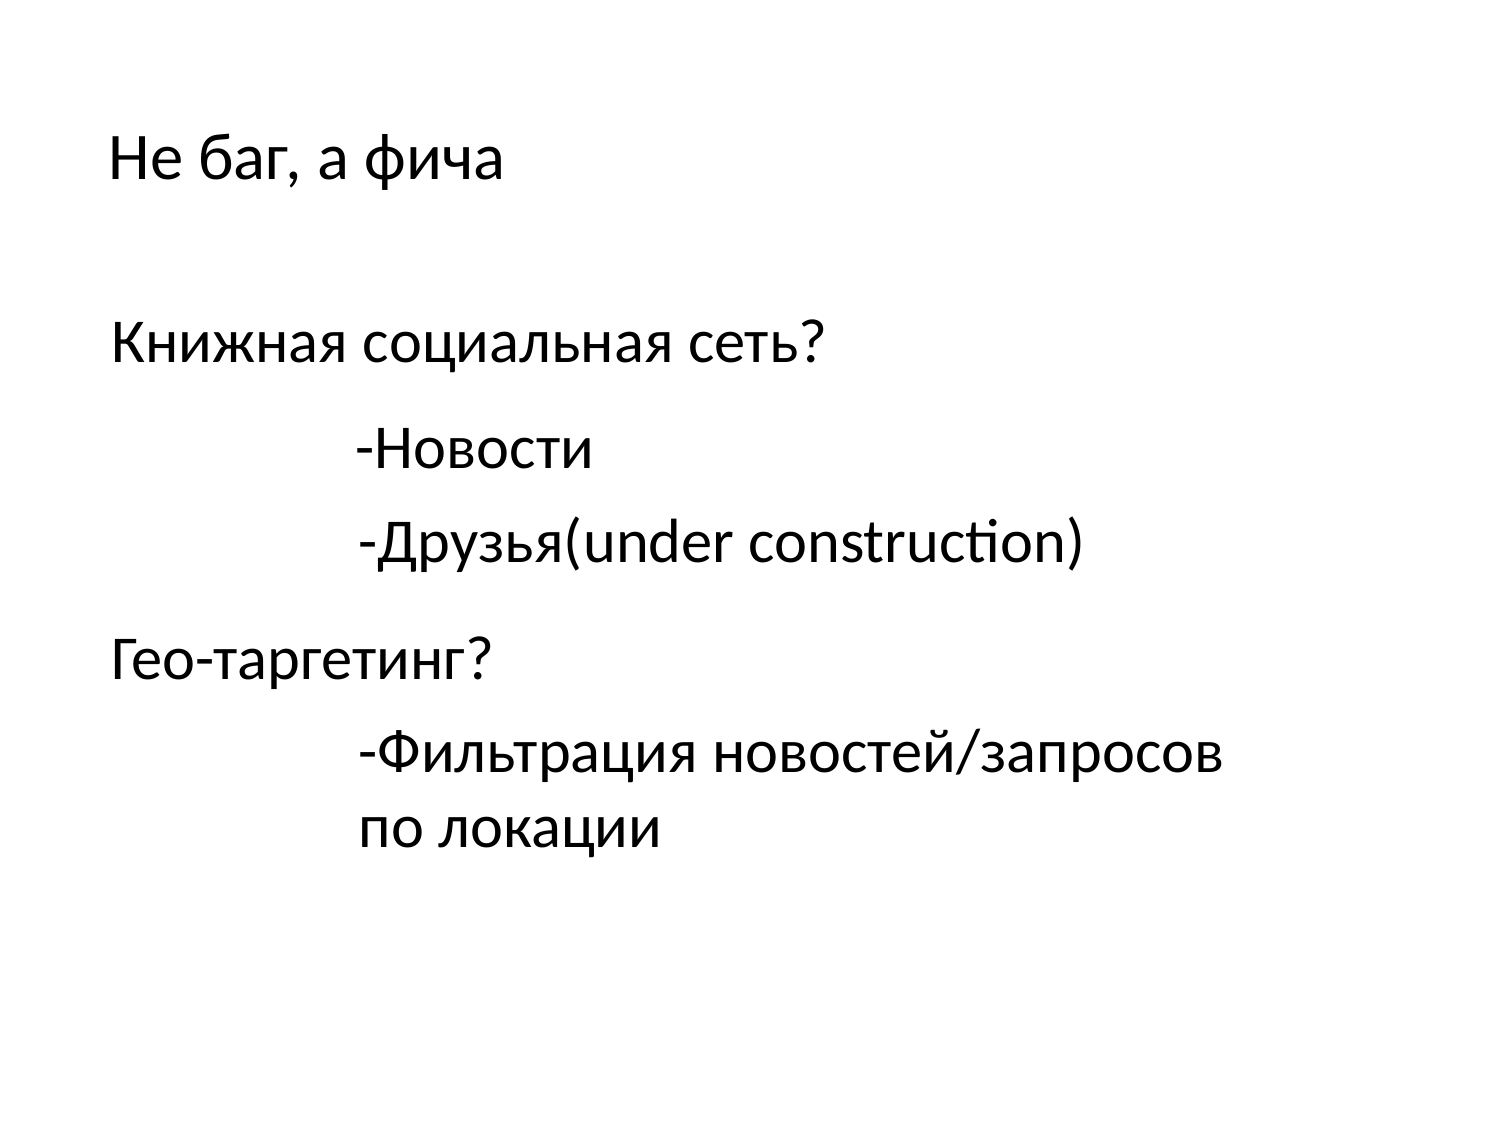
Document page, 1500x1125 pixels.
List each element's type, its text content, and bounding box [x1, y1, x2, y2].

list Не баг, а фича [93, 105, 535, 242]
text_box Гео-таргетинг? [96, 609, 510, 700]
text_box Книжная социальная сеть? [96, 292, 844, 383]
text_box -Фильтрация новостей/запросов по локации [343, 703, 1241, 868]
text_box -Друзья(under construction) [343, 492, 1101, 582]
text_box -Новости [341, 398, 610, 489]
